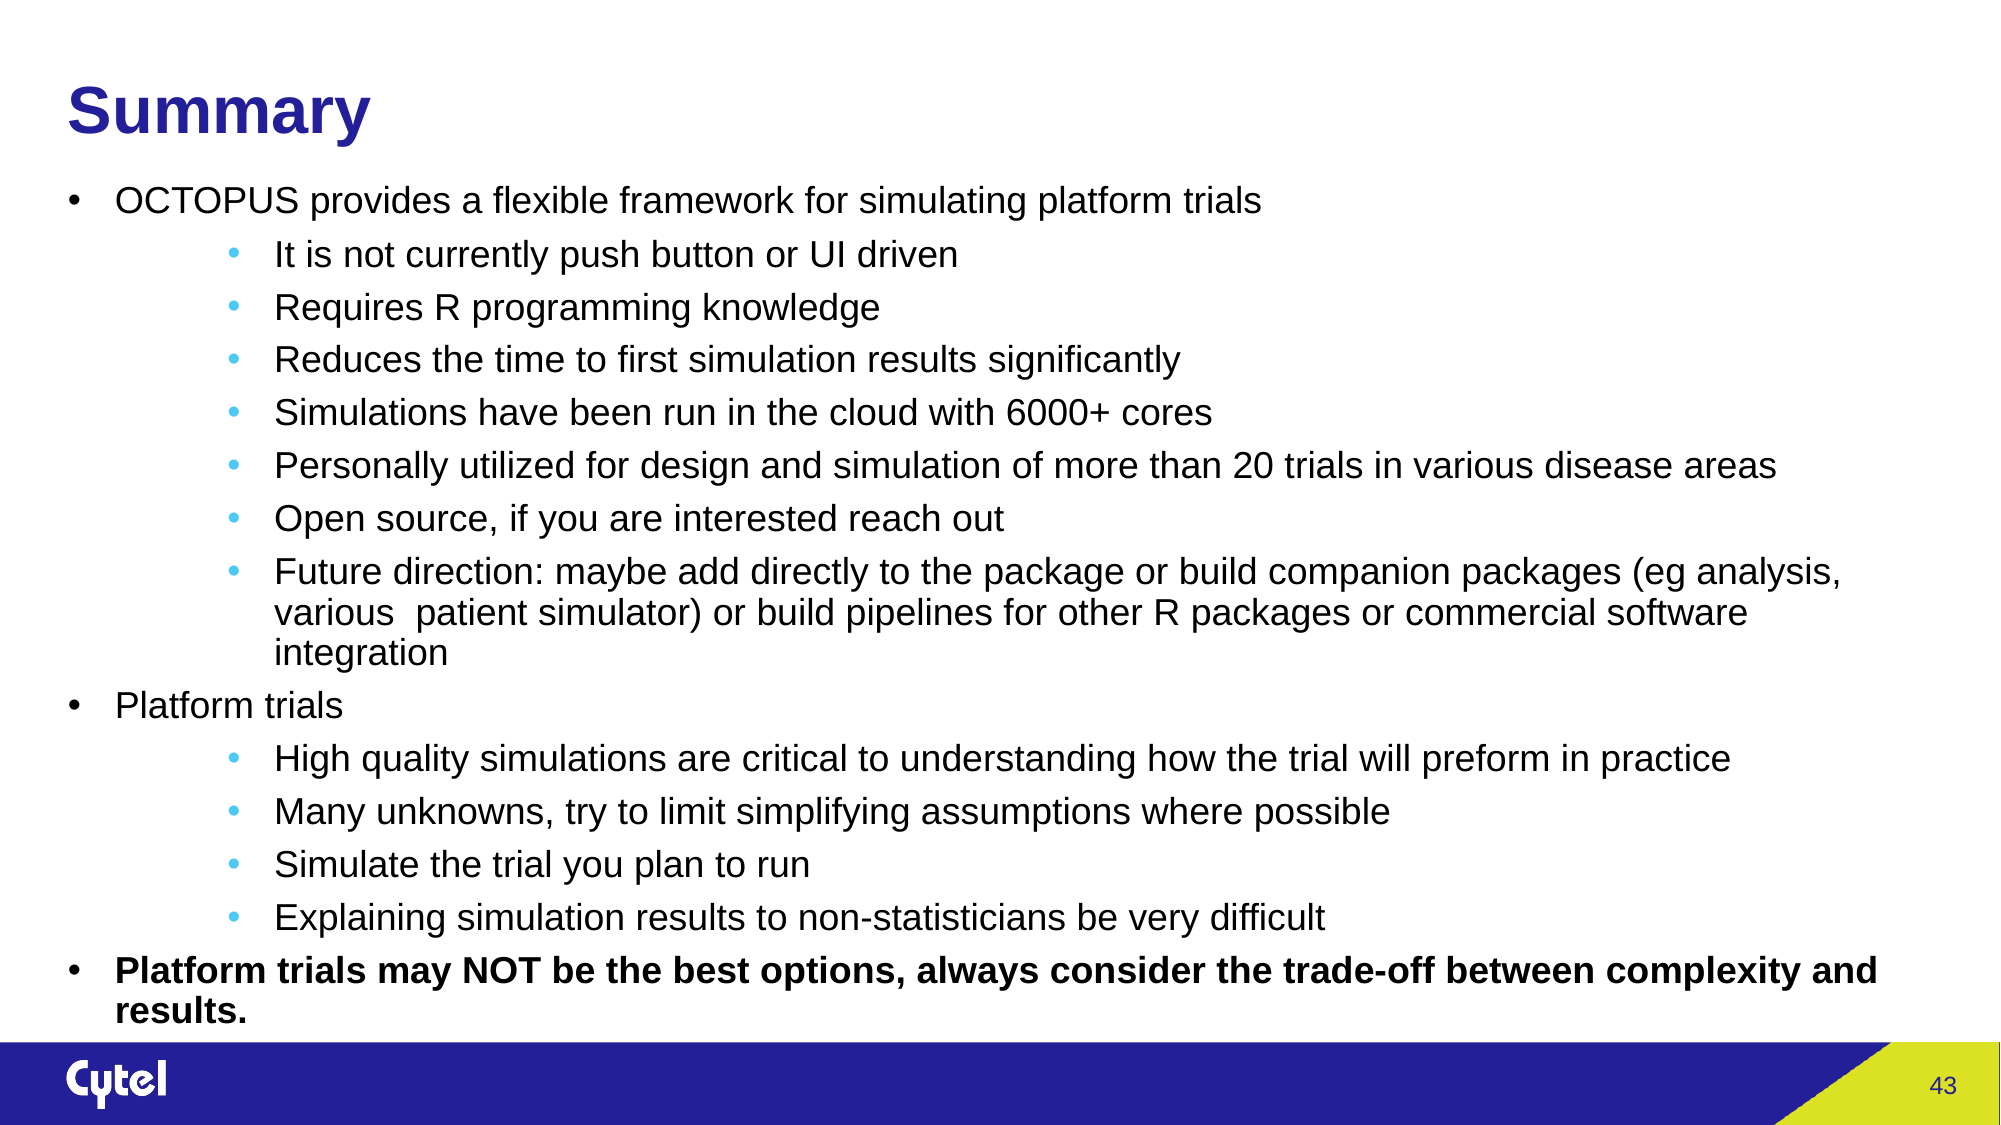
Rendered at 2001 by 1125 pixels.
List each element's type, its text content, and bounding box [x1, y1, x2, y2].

slide_number 43 [1522, 1054, 1973, 1115]
list OCTOPUS provides a flexible framework for simulating platform trials It is not currently push button or UI driven Requires R programming knowledge Reduces the time to first simulation results significantly Simulations have been run in the cloud with 6000+ cores Personally utilized for design and simulation of more than 20 trials in various disease areas Open source, if you are interested reach out Future direction: maybe add directly to the package or build companion packages (eg analysis, various patient simulator) or build pipelines for other R packages or commercial software integration Platform trials High quality simulations are critical to understanding how the trial will preform in practice Many unknowns, try to limit simplifying assumptions where possible Simulate the trial you plan to run Explaining simulation results to non-statisticians be very difficult Platform trials may NOT be the best options, always consider the trade-off between complexity and results. [52, 174, 1933, 941]
picture [1767, 1042, 2000, 1125]
picture [66, 1060, 166, 1109]
title Summary [52, 59, 1778, 164]
